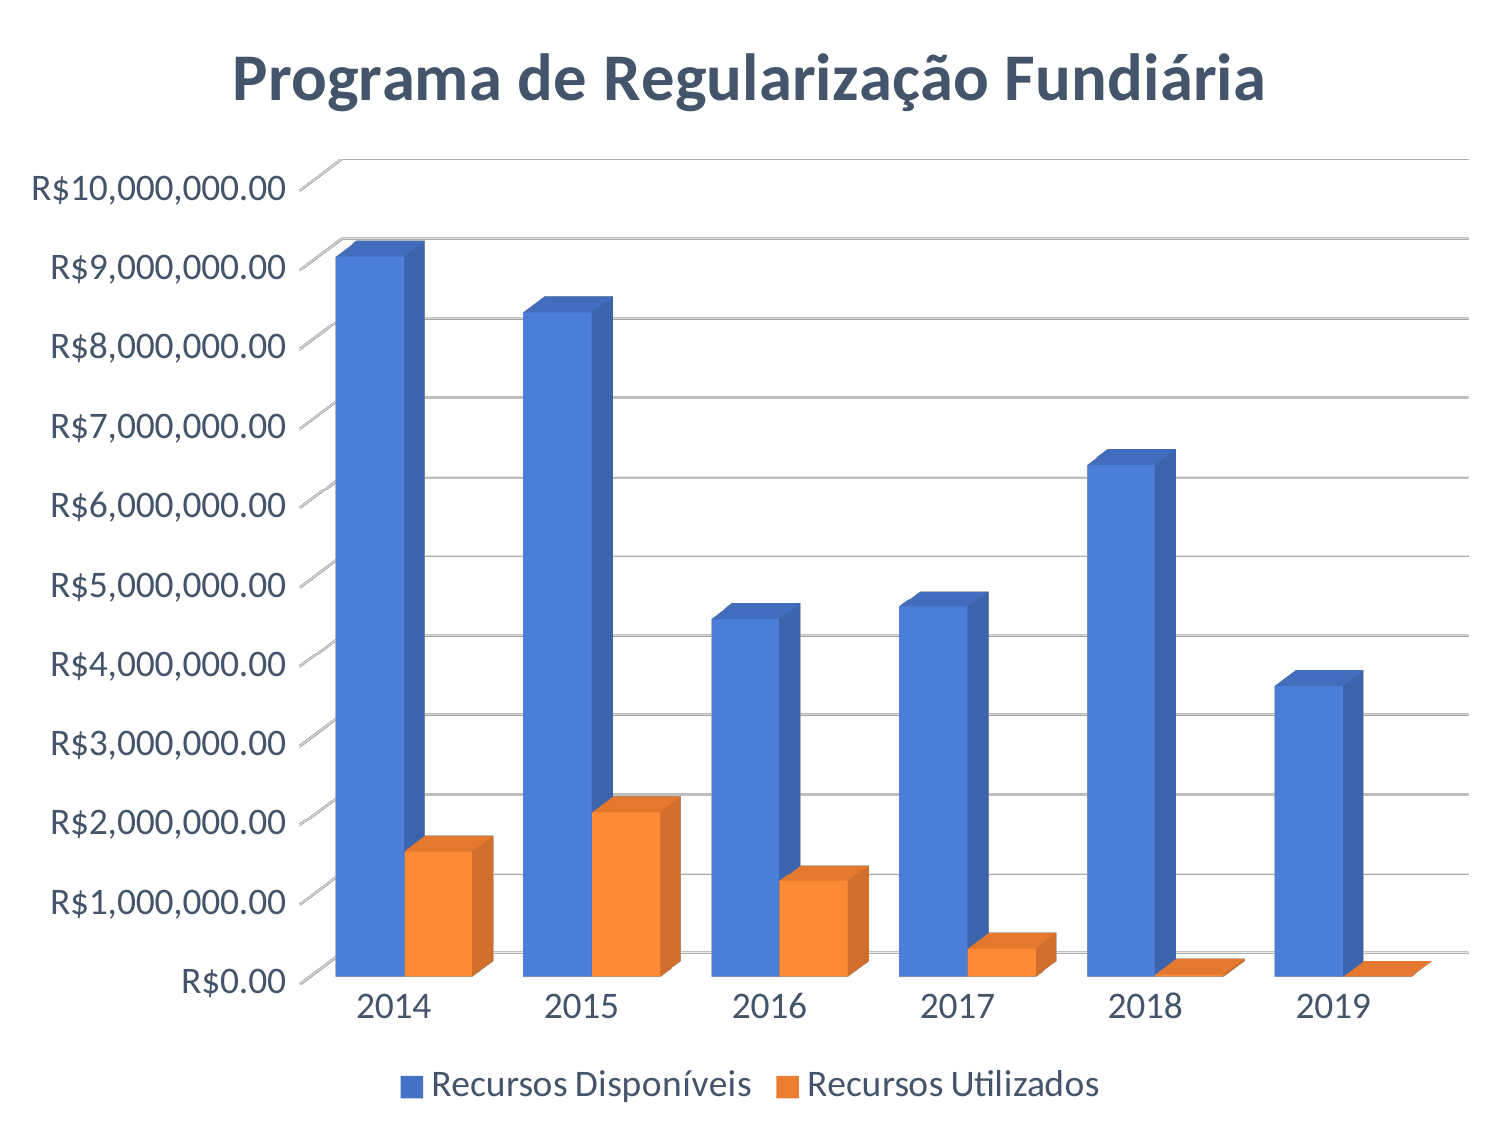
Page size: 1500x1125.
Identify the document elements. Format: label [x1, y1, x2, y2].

chart [0, 0, 1500, 1114]
